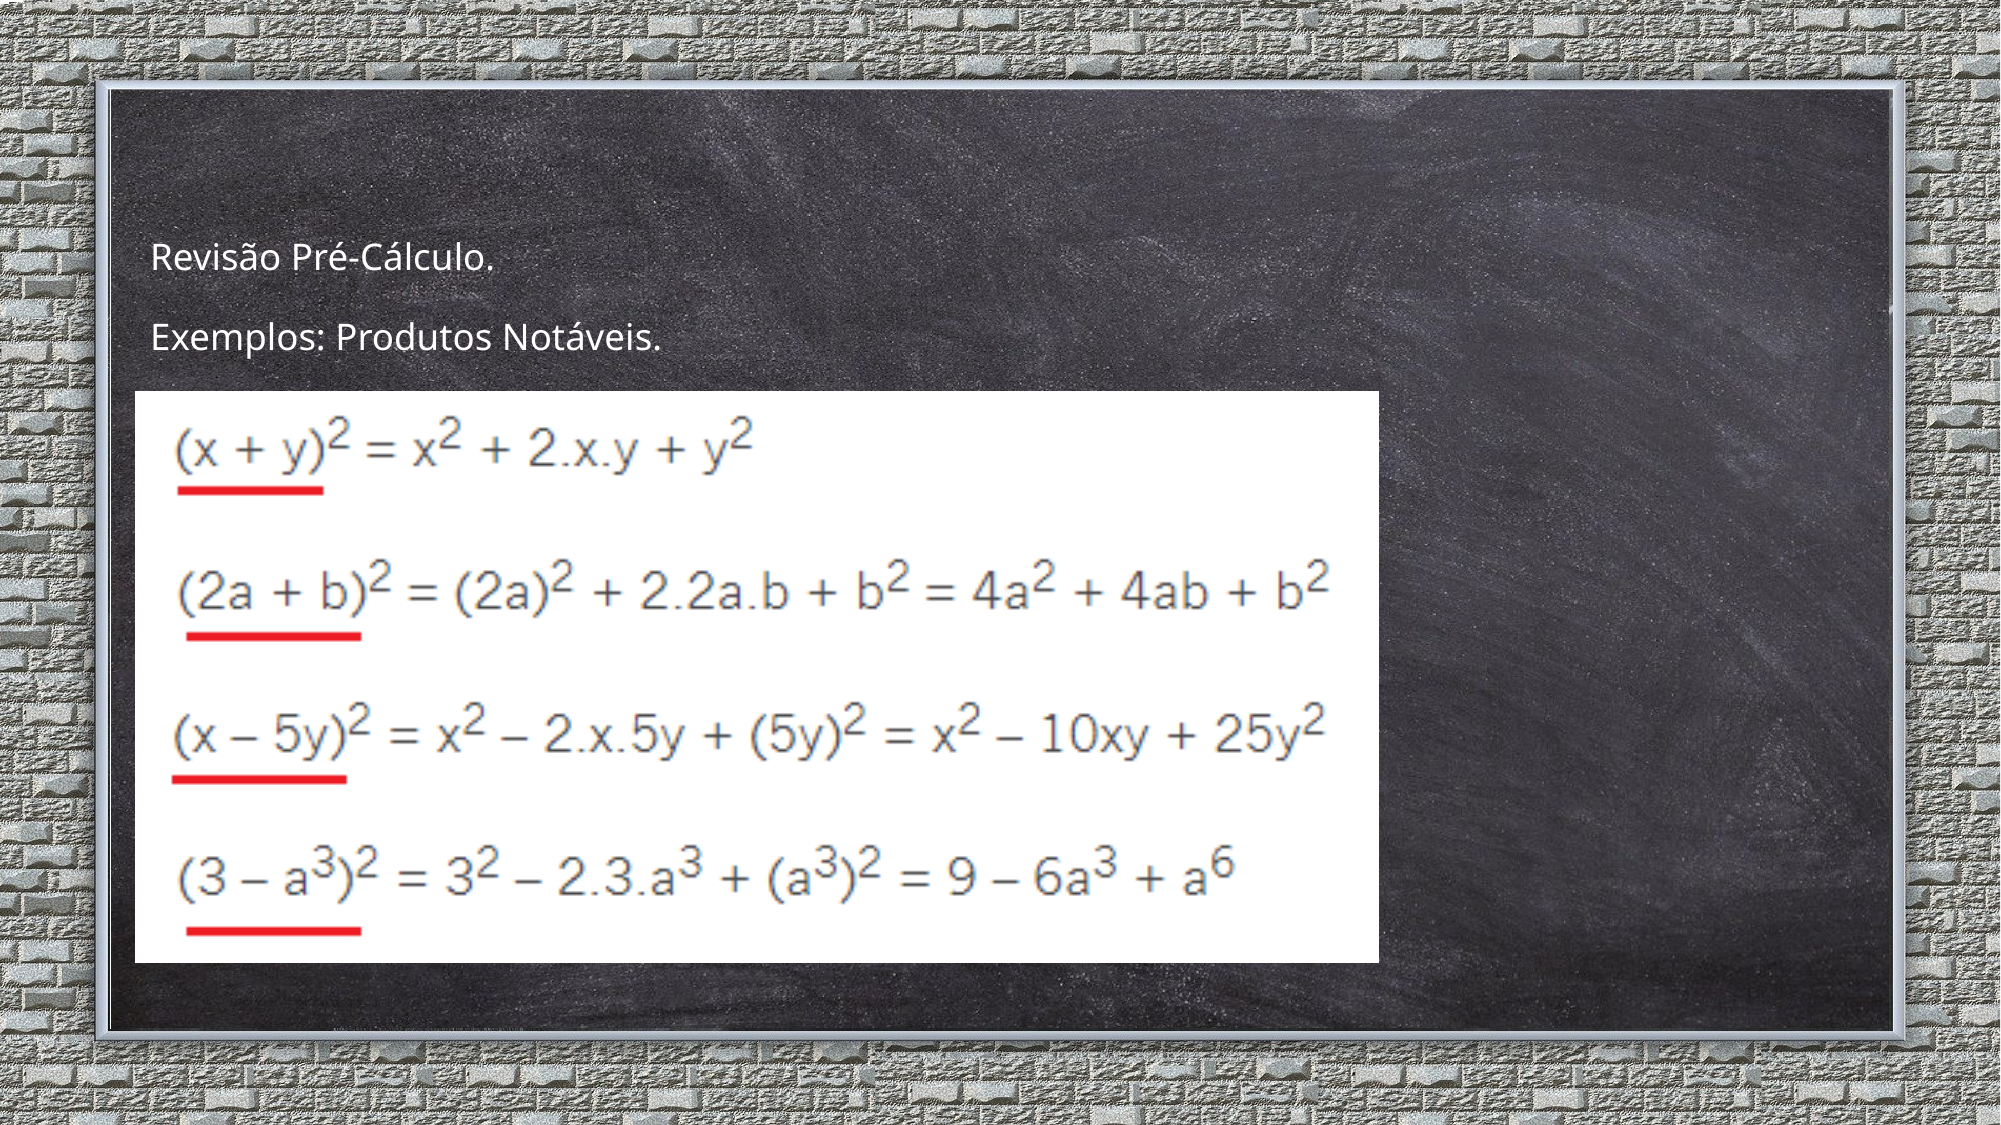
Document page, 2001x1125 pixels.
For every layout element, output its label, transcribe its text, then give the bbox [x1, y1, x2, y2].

title Revisão Pré-Cálculo. Exemplos: Produtos Notáveis. [135, 230, 1598, 490]
picture [0, 0, 2001, 1125]
